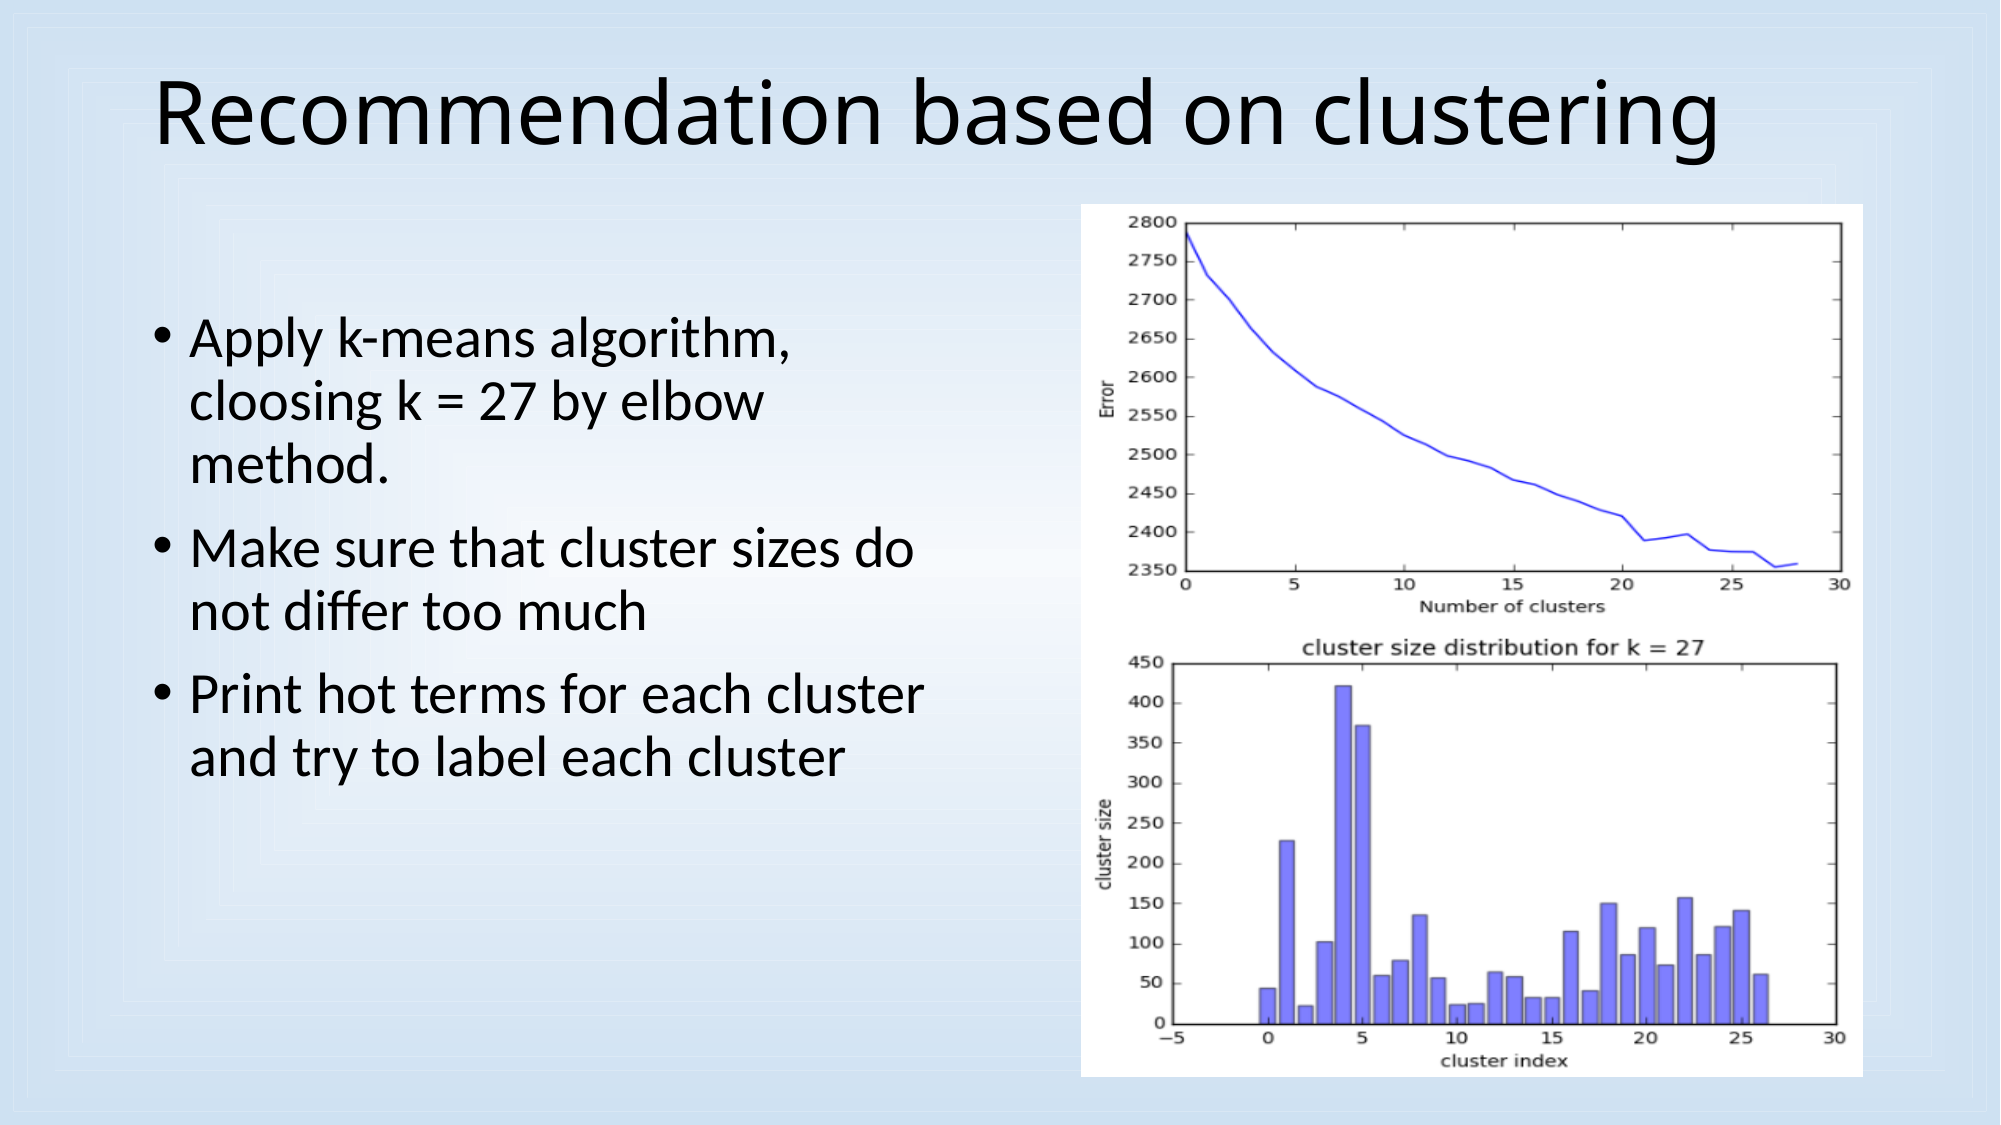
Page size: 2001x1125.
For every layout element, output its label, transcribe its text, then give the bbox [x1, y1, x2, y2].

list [1081, 204, 1863, 626]
picture [1081, 626, 1863, 1078]
title Recommendation based on clustering [137, 59, 1863, 278]
list Apply k-means algorithm, cloosing k = 27 by elbow method. Make sure that cluster sizes do not differ too much Print hot terms for each cluster and try to label each cluster [137, 299, 988, 1014]
